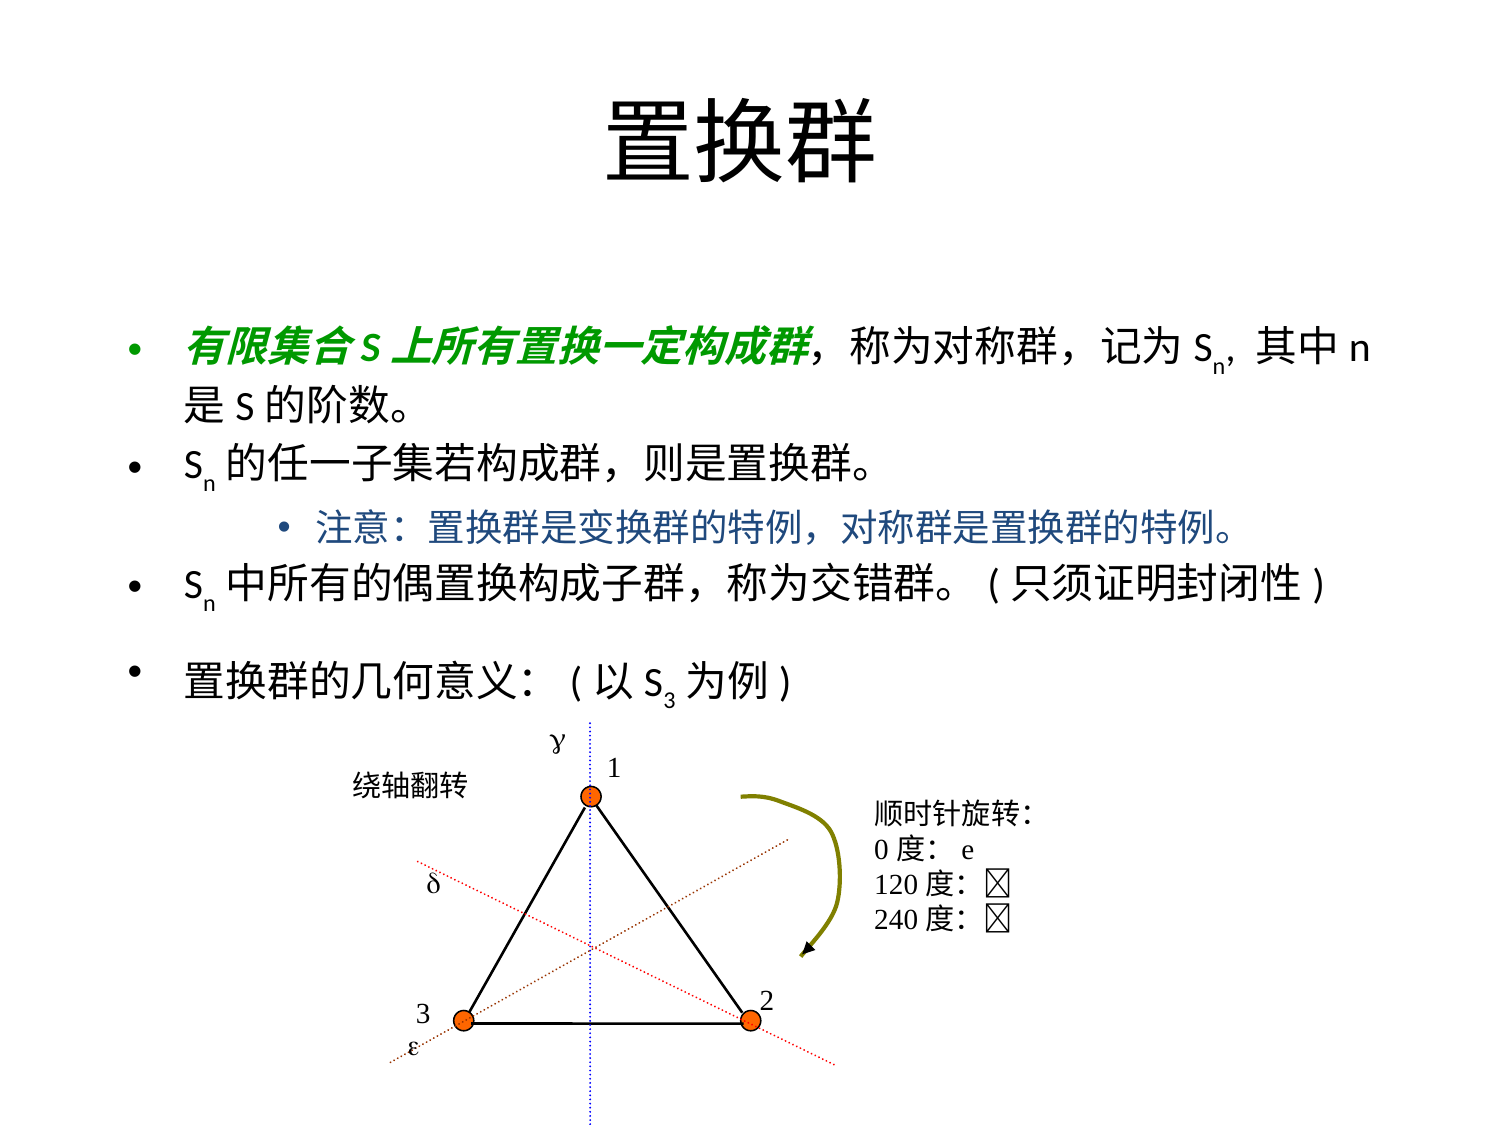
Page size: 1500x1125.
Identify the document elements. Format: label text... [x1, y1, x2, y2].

list 有限集合S上所有置换一定构成群，称为对称群，记为Sn, 其中n是S的阶数。 Sn的任一子集若构成群，则是置换群。 注意：置换群是变换群的特例，对称群是置换群的特例。 Sn中所有的偶置换构成子群，称为交错群。(只须证明封闭性) 置换群的几何意义：(以S3为例) [112, 312, 1388, 1028]
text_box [337, 712, 1251, 1125]
title 置换群 [75, 45, 1425, 233]
